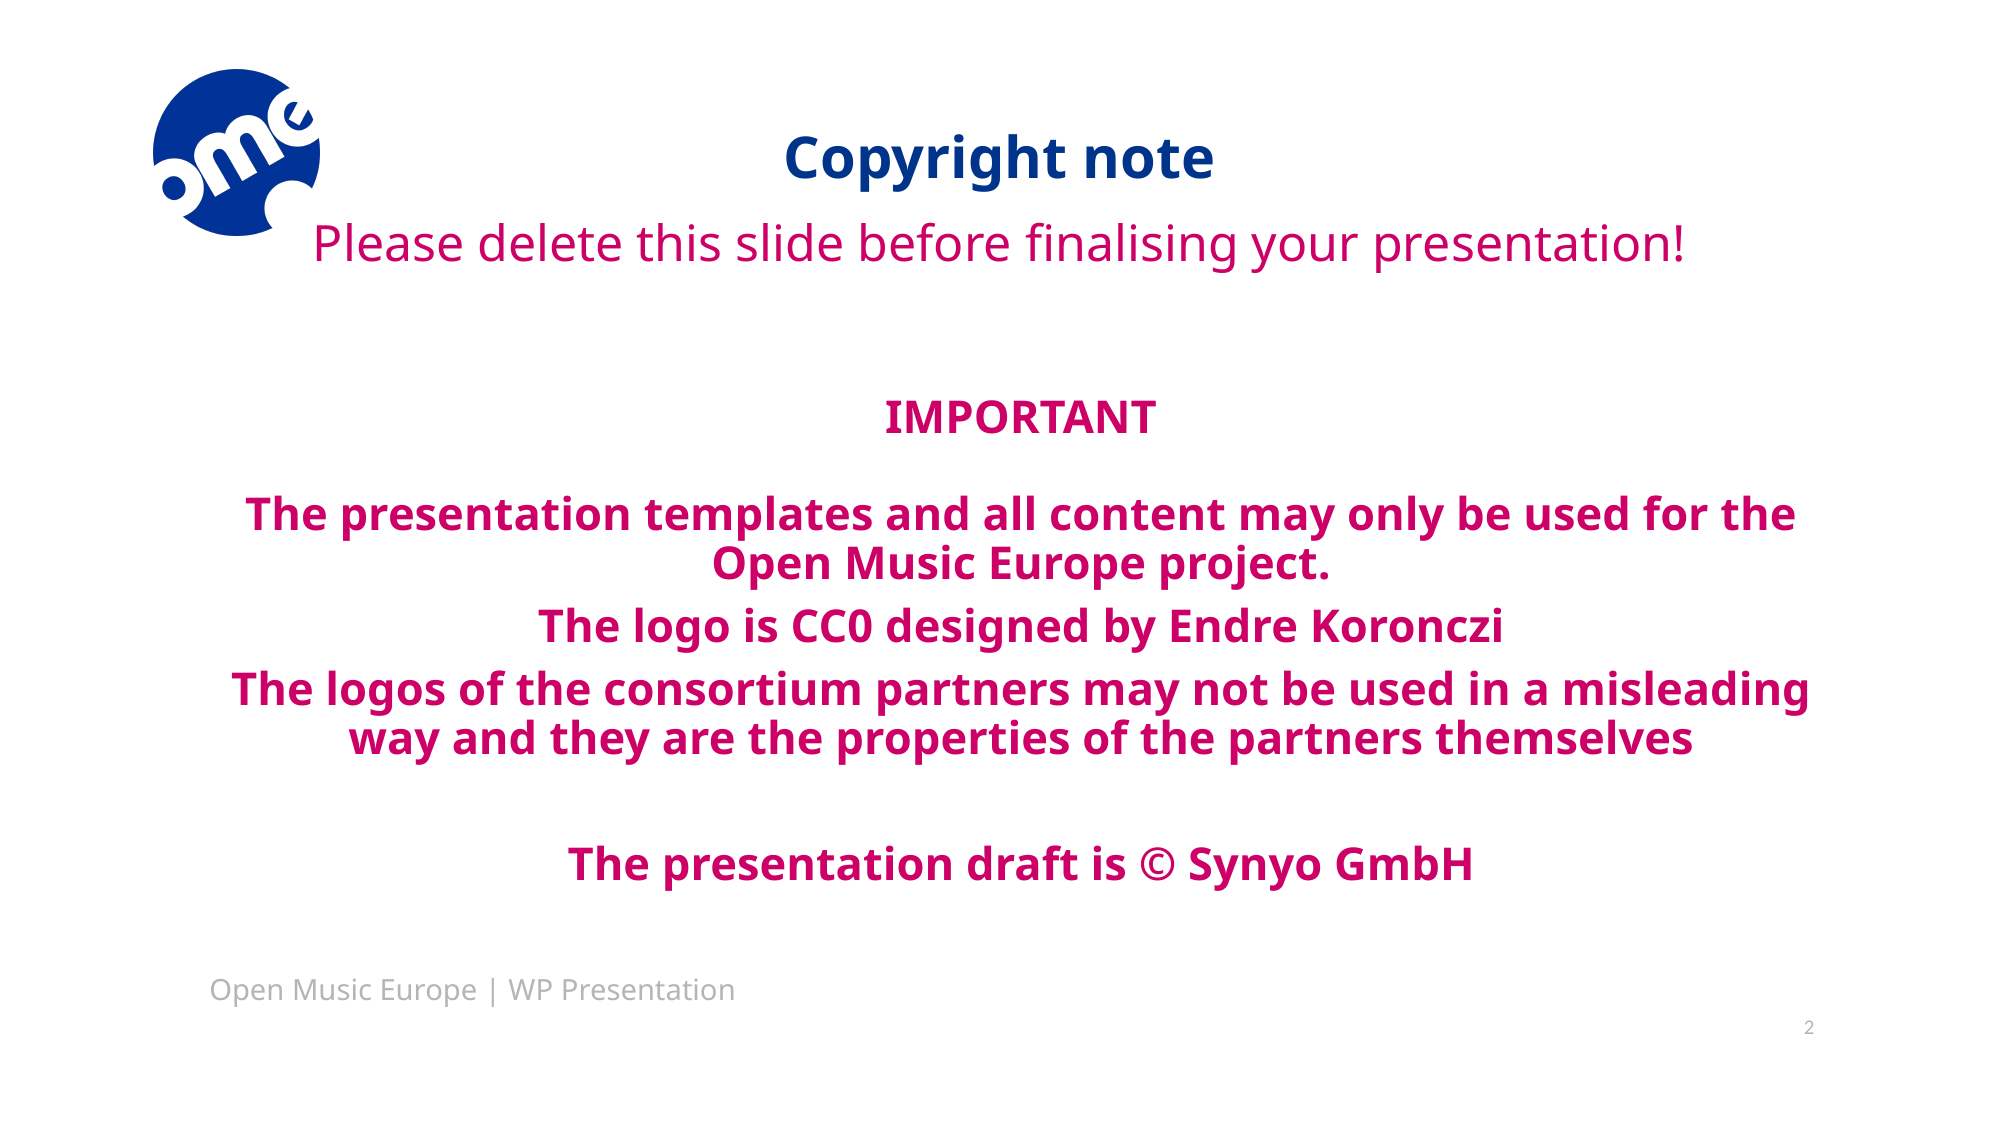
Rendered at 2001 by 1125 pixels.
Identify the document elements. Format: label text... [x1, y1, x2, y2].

footer Open Music Europe | WP Presentation [194, 969, 1848, 1008]
title Copyright note [236, 128, 1763, 192]
list Please delete this slide before finalising your presentation! [236, 213, 1763, 277]
text_box IMPORTANT The presentation templates and all content may only be used for the Open Music Europe project. The logo is CC0 designed by Endre Koronczi The logos of the consortium partners may not be used in a misleading way and they are the properties of the partners themselves The presentation draft is © Synyo GmbH [194, 386, 1848, 912]
slide_number 2 [1717, 1007, 1830, 1045]
picture [153, 69, 320, 236]
